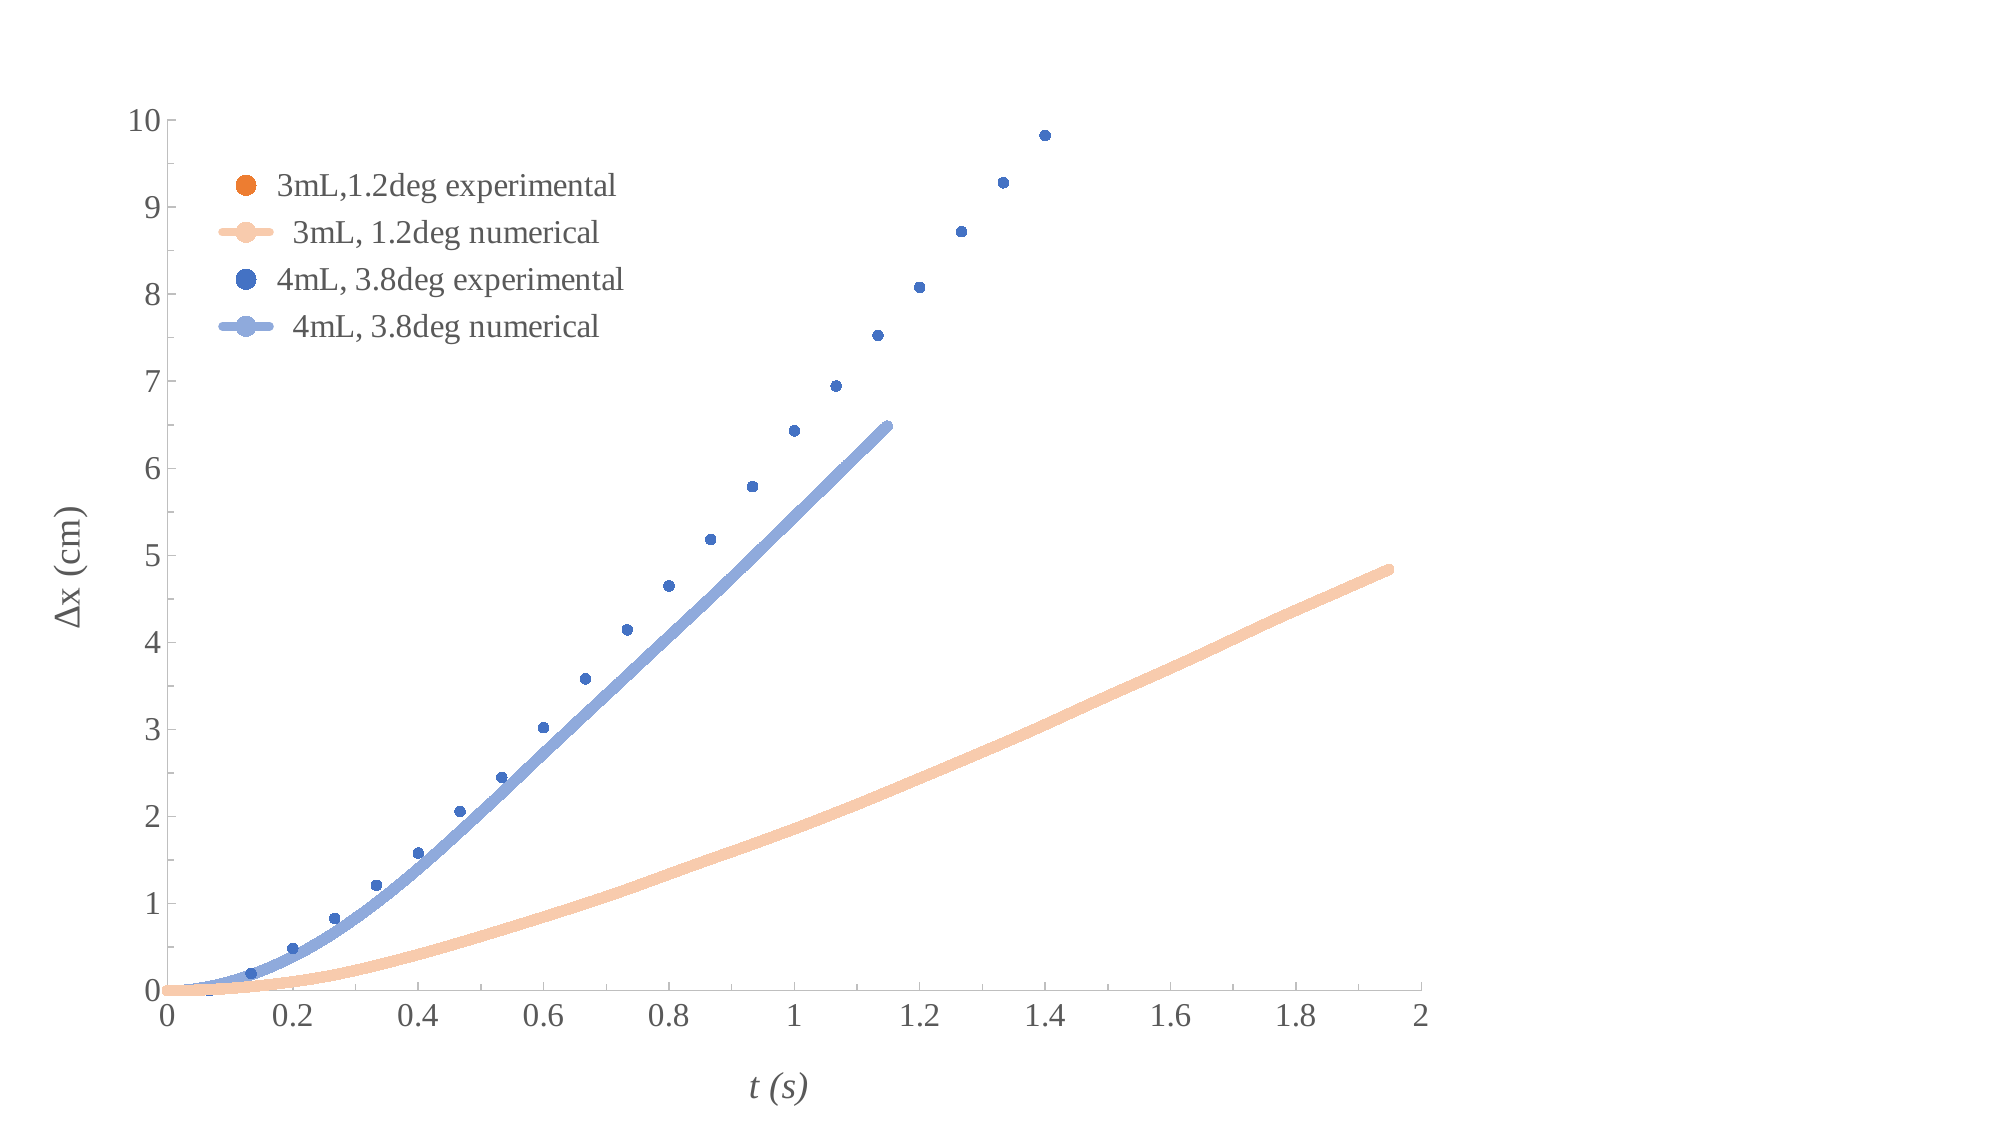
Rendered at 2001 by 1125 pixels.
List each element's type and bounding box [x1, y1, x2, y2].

chart [34, 93, 1457, 1125]
